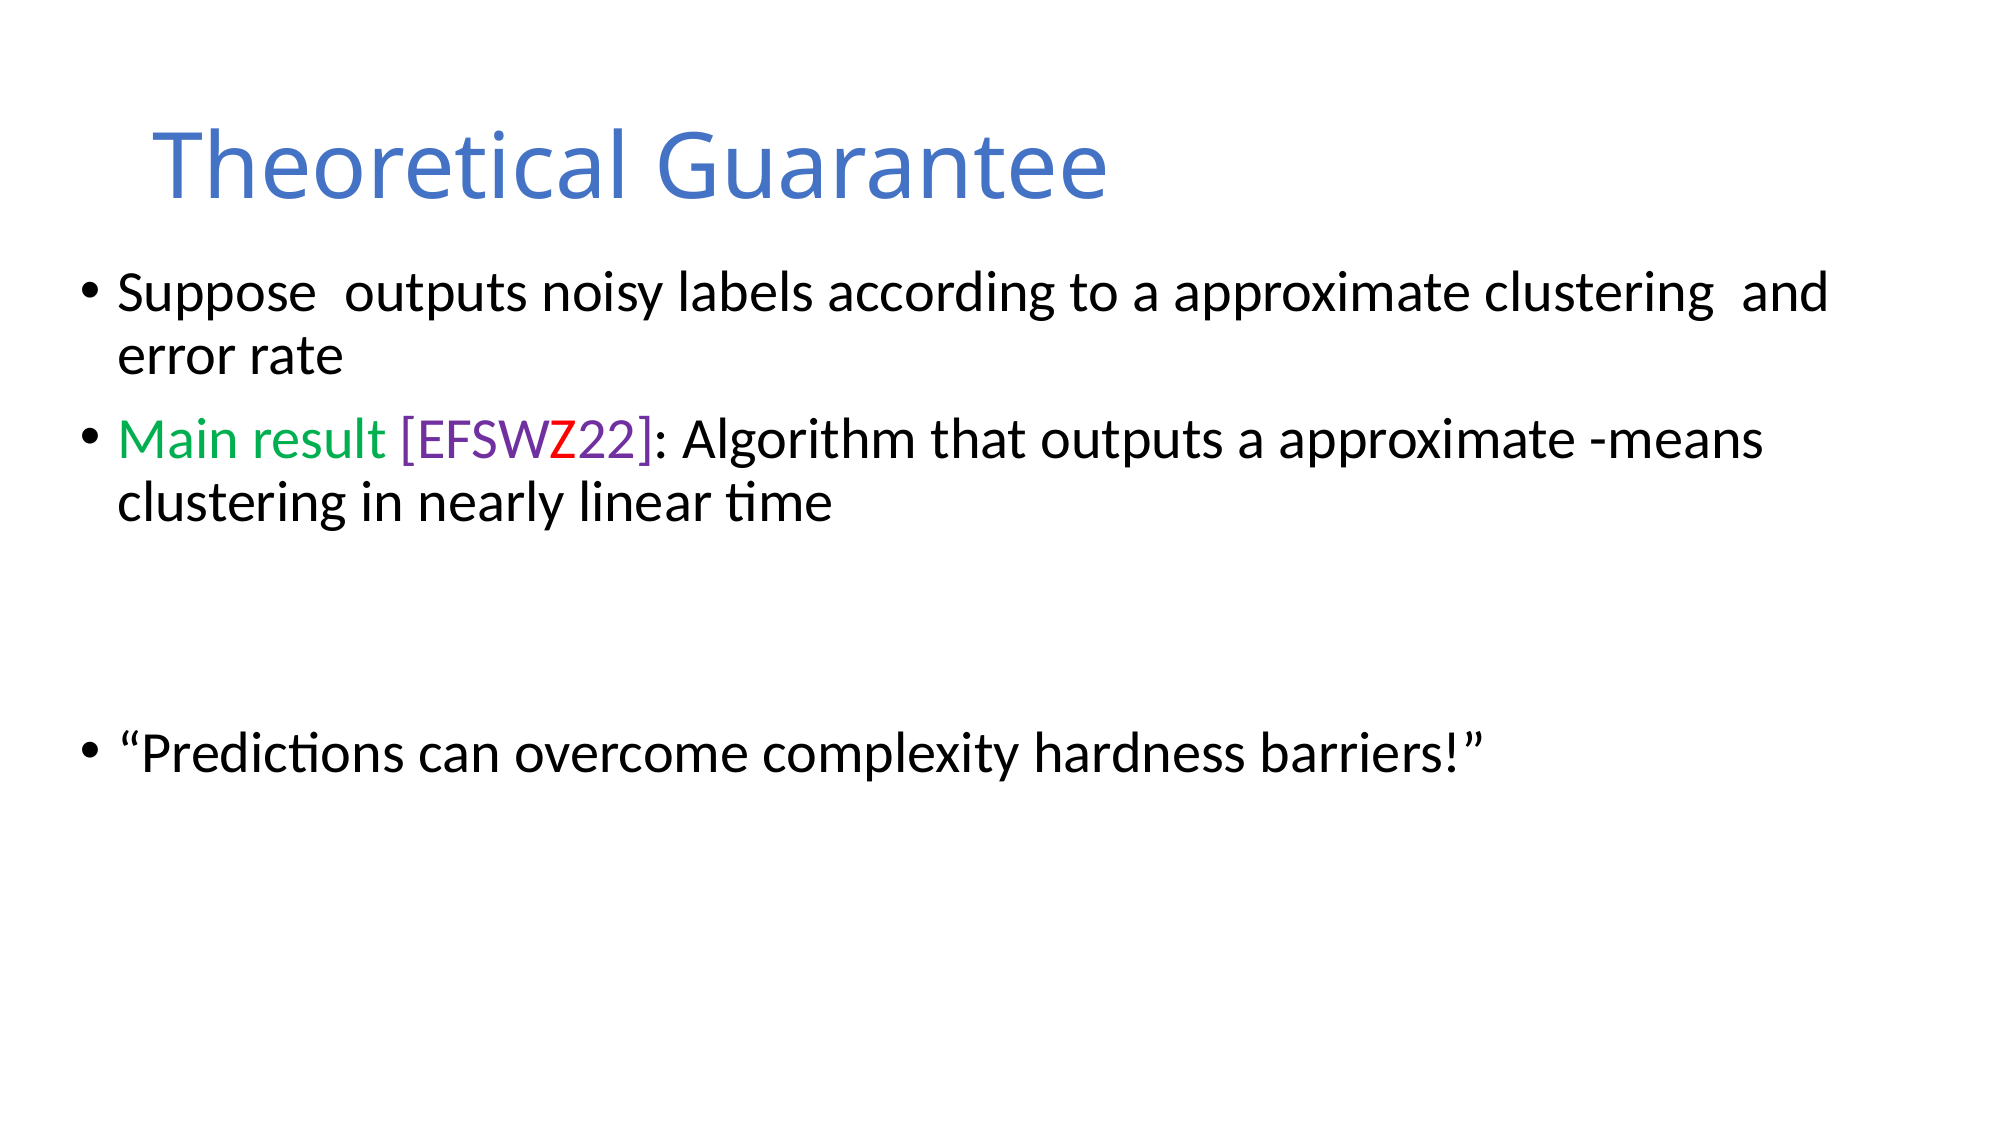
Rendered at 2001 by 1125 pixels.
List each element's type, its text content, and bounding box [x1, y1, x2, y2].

title Theoretical Guarantee [137, 59, 1863, 278]
